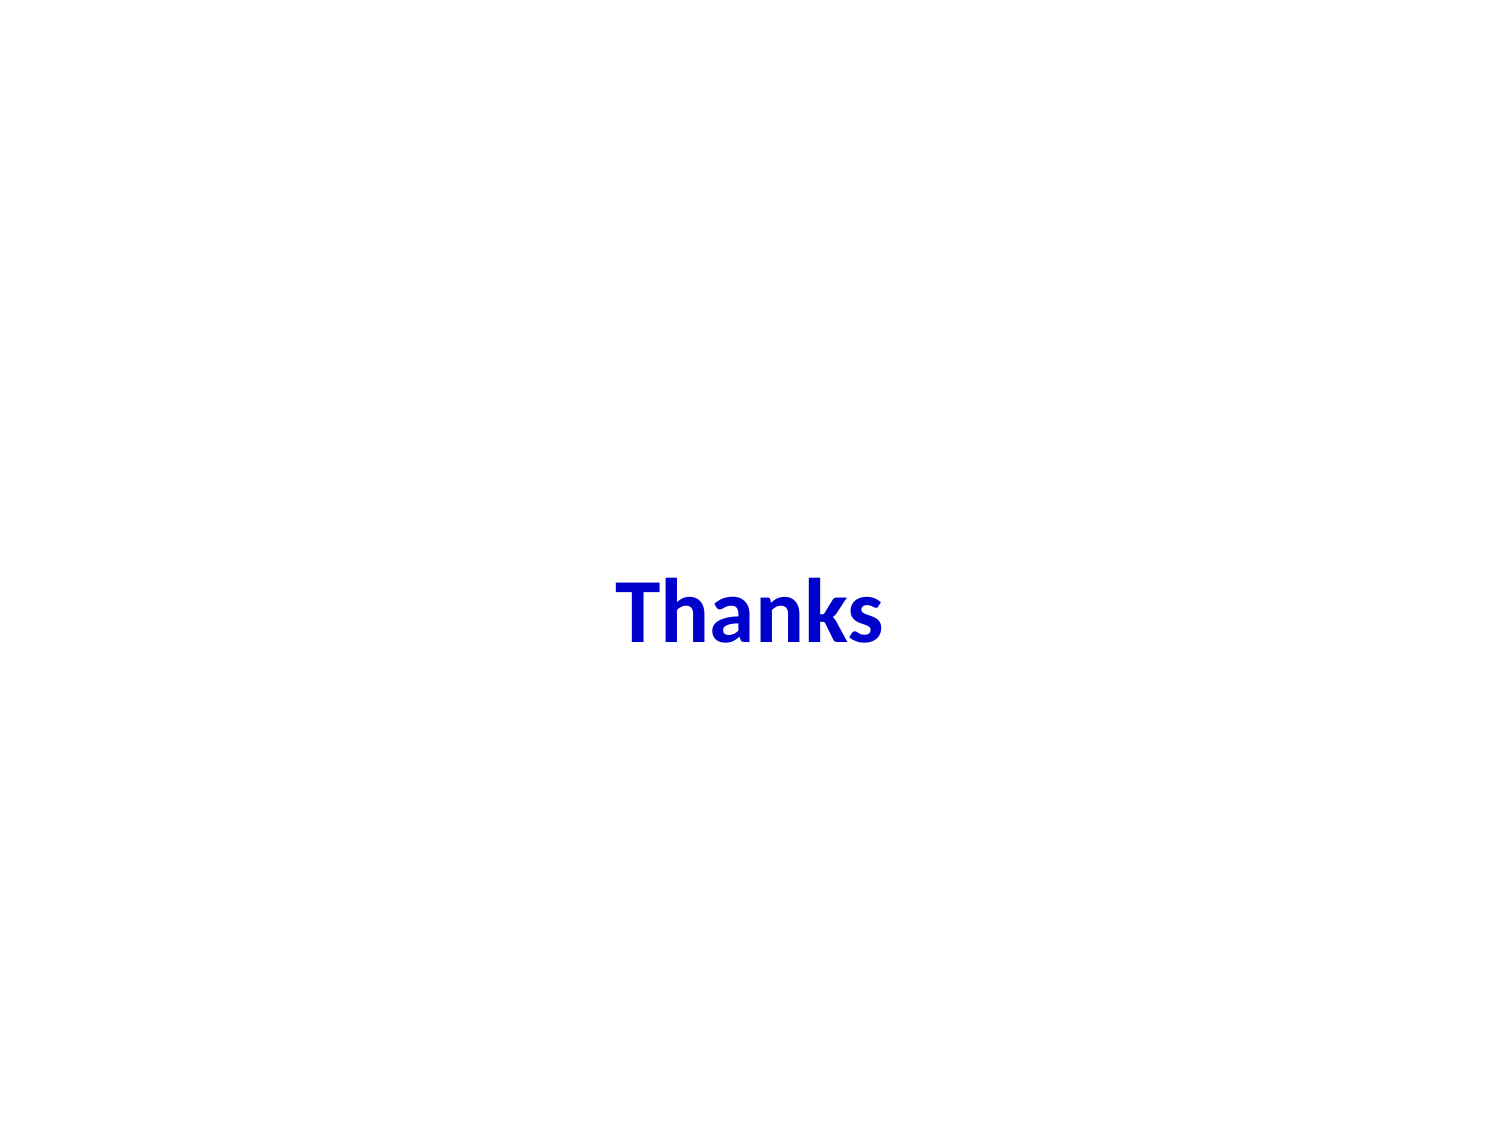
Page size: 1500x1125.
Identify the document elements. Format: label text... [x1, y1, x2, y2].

title Thanks [75, 512, 1425, 700]
